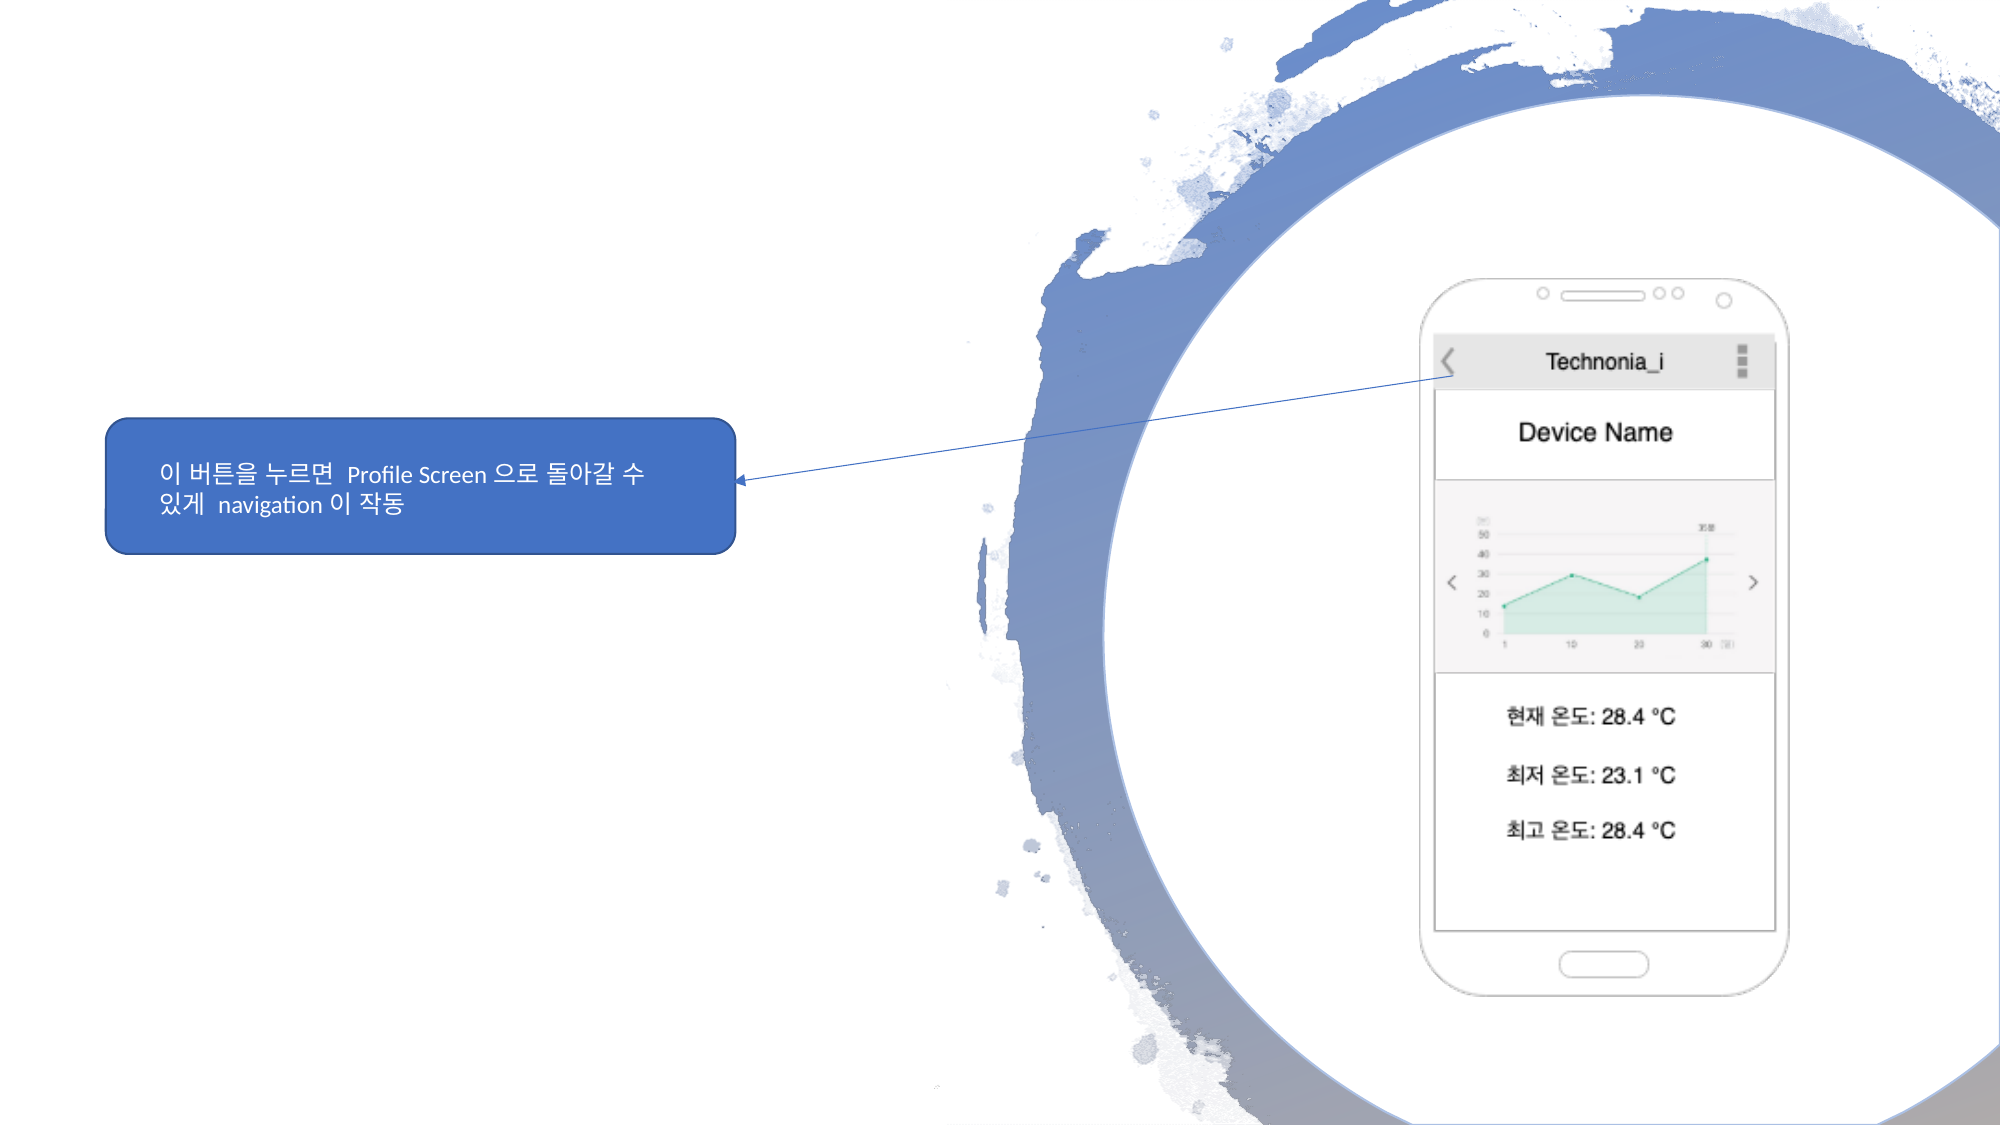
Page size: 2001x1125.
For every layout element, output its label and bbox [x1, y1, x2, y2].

text_box [732, 375, 1454, 482]
picture [0, 0, 2000, 1125]
